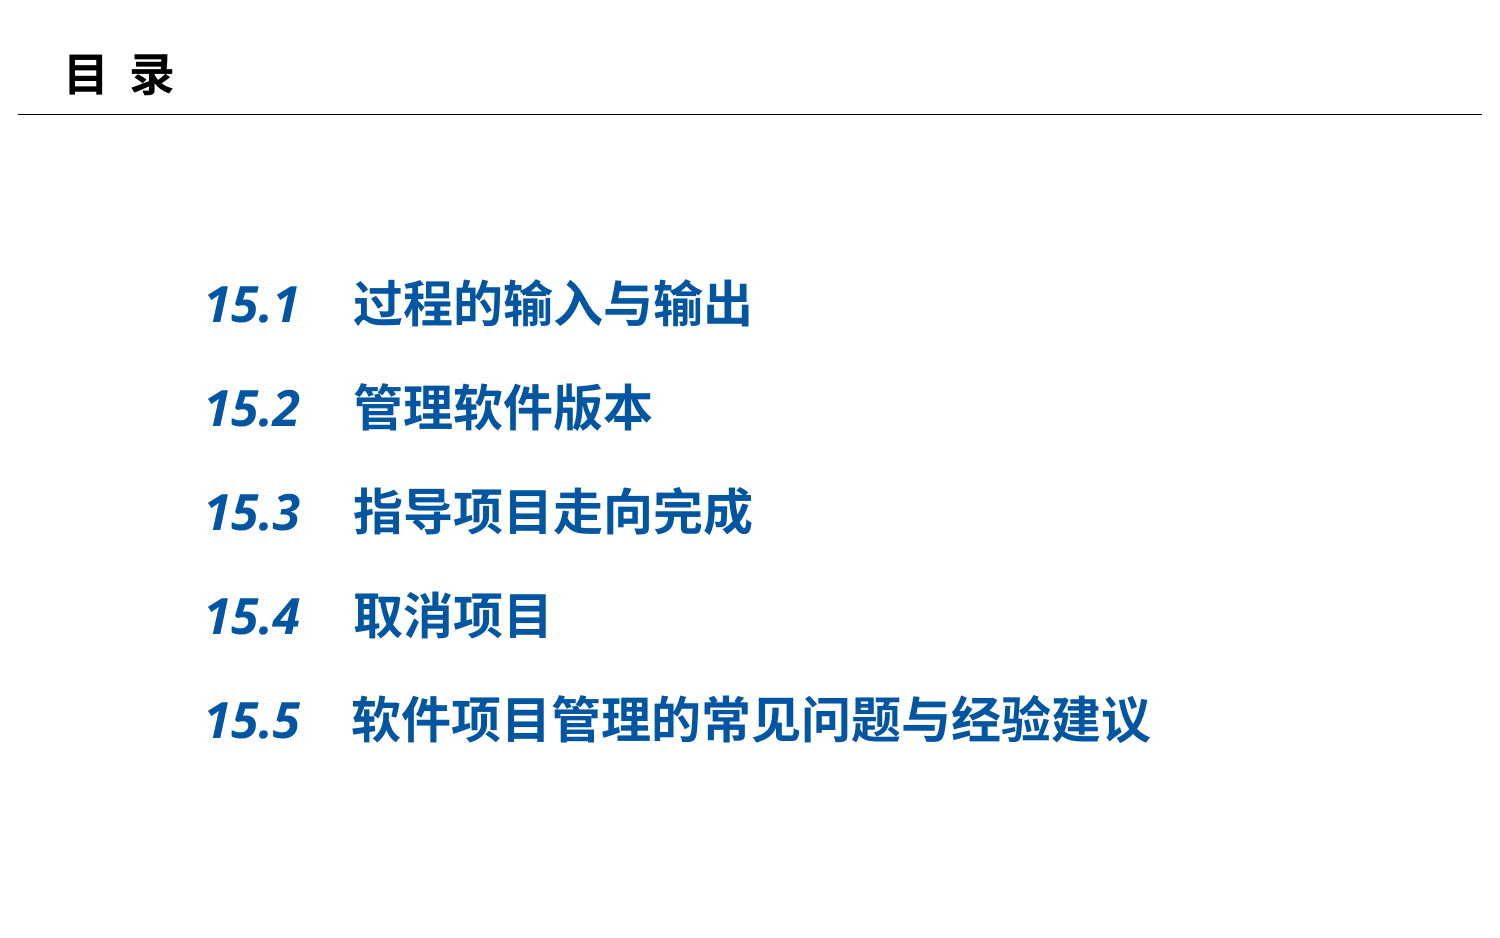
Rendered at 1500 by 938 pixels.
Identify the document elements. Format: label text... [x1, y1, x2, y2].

title 目 录 [48, 19, 1005, 127]
text_box 15.1 过程的输入与输出 15.2 管理软件版本 15.3 指导项目走向完成 15.4 取消项目 15.5 软件项目管理的常见问题与经验建议 [188, 220, 1311, 757]
